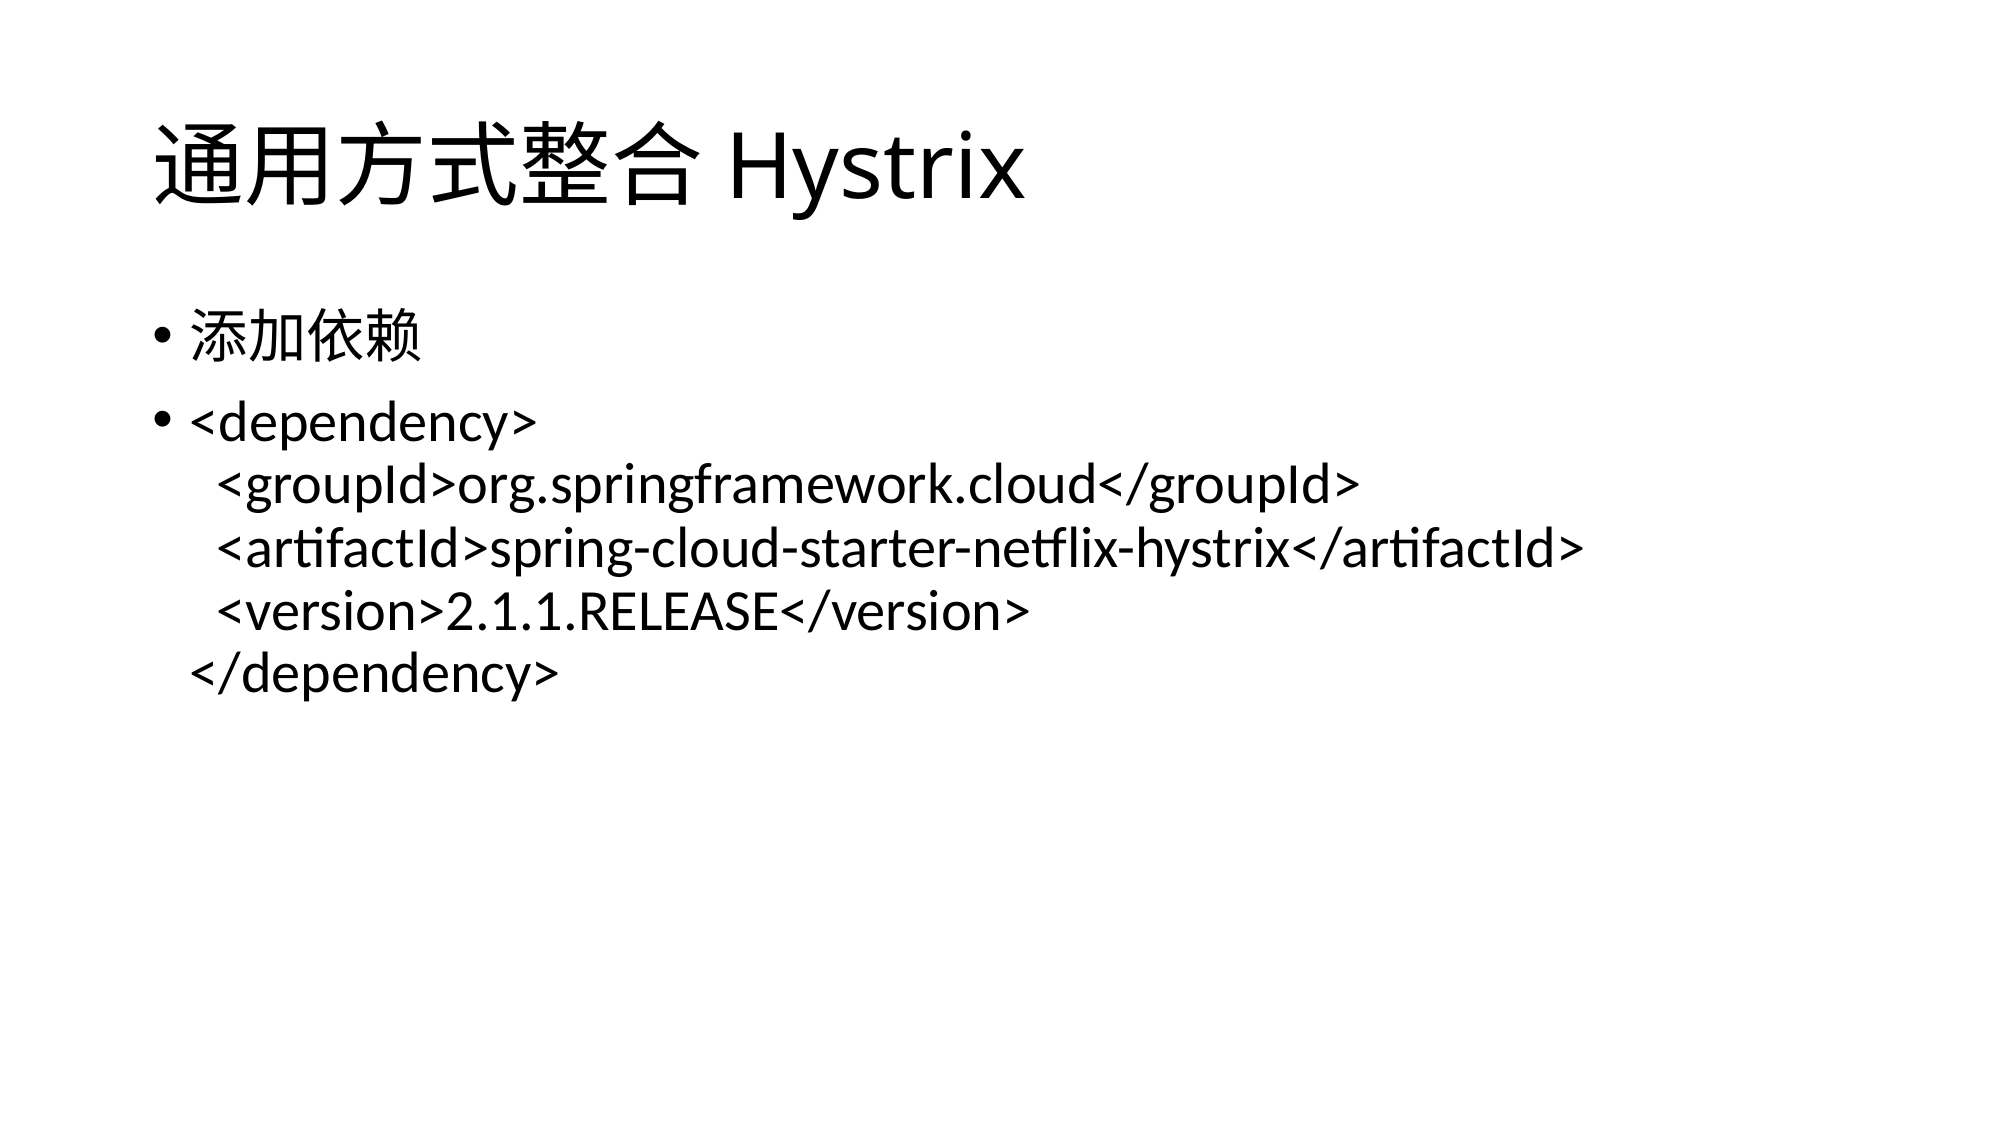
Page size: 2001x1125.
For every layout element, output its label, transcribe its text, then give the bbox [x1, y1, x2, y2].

title 通用方式整合Hystrix [137, 59, 1863, 278]
list 添加依赖 <dependency> <groupId>org.springframework.cloud</groupId> <artifactId>spring-cloud-starter-netflix-hystrix</artifactId> <version>2.1.1.RELEASE</version> </dependency> [137, 299, 1863, 1014]
